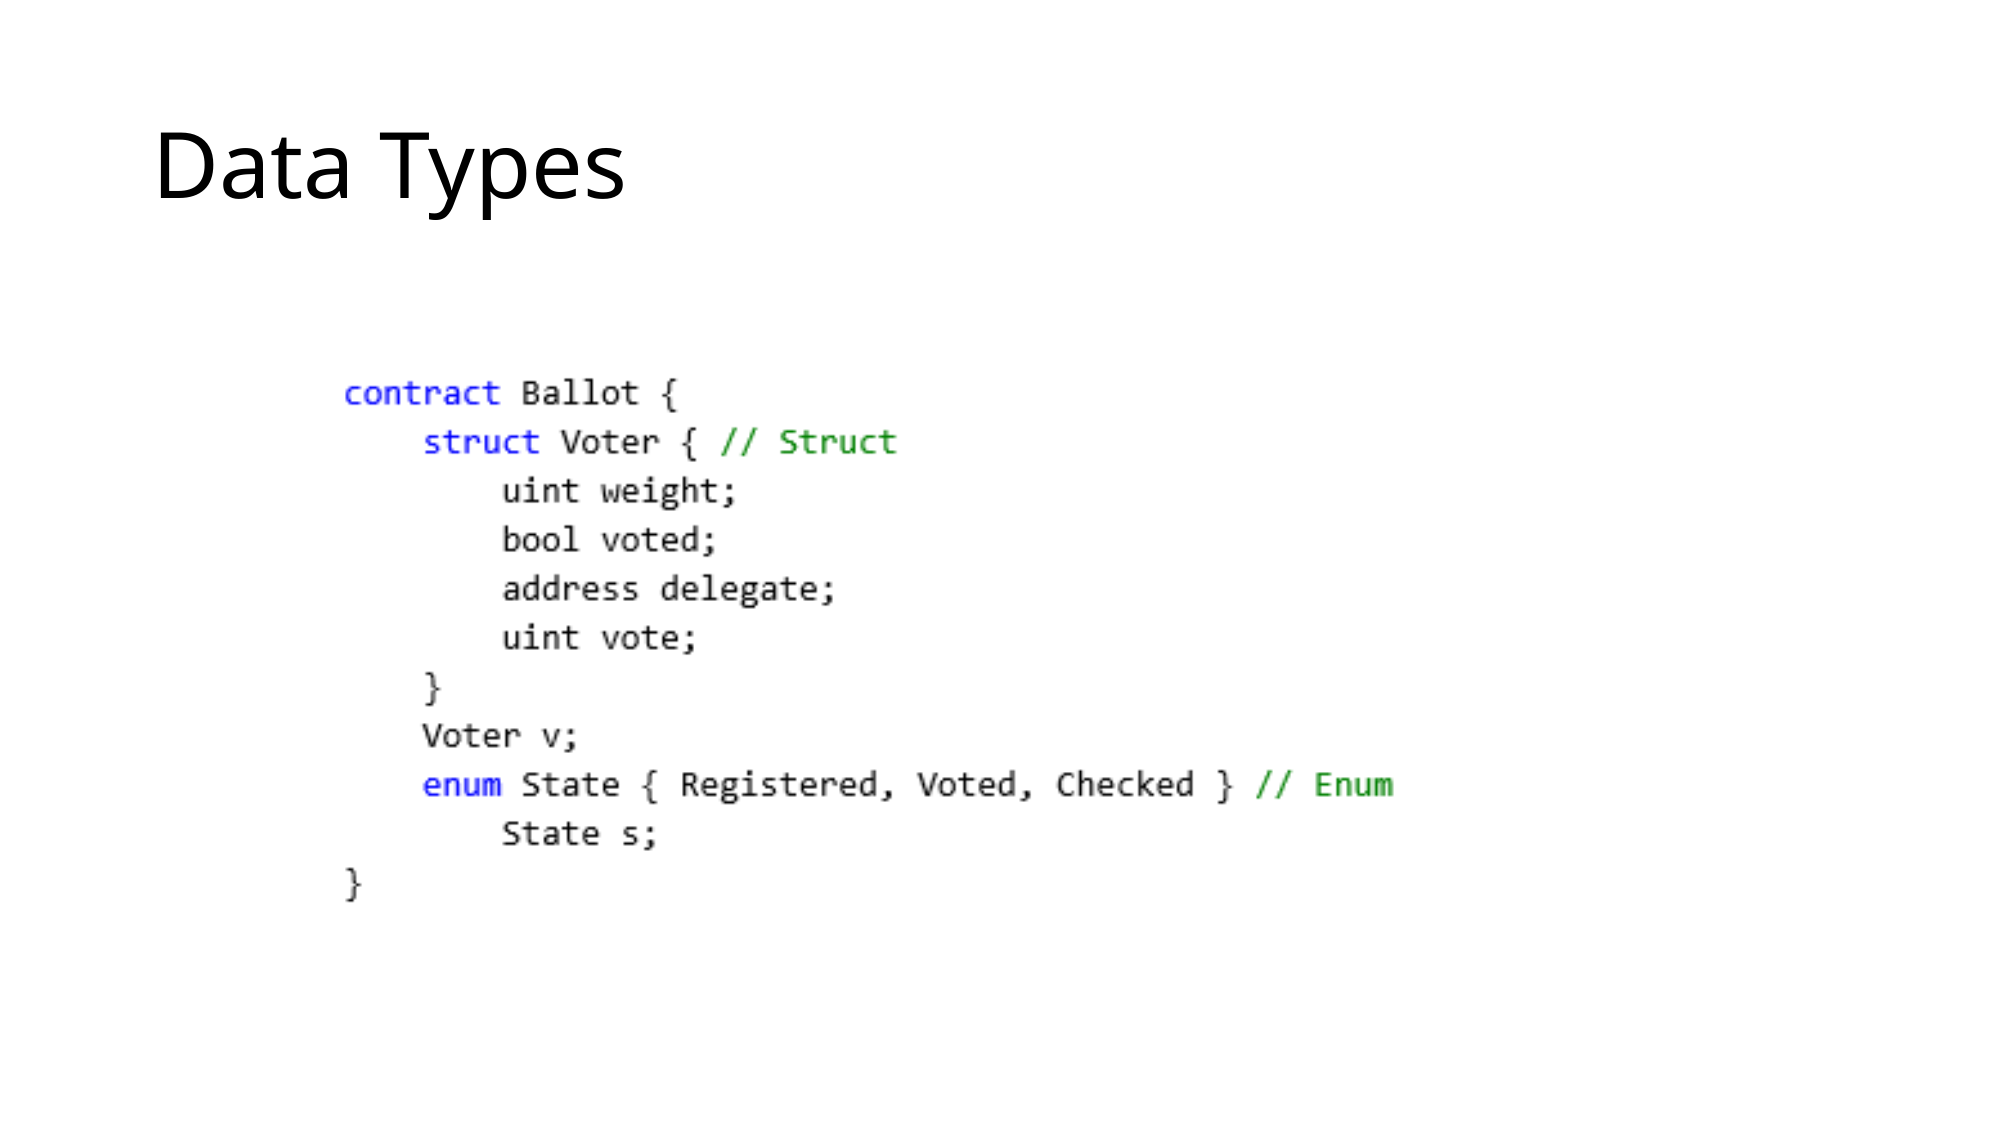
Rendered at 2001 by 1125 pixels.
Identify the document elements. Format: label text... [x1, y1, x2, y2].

picture [326, 364, 1502, 941]
title Data Types [137, 59, 1863, 278]
